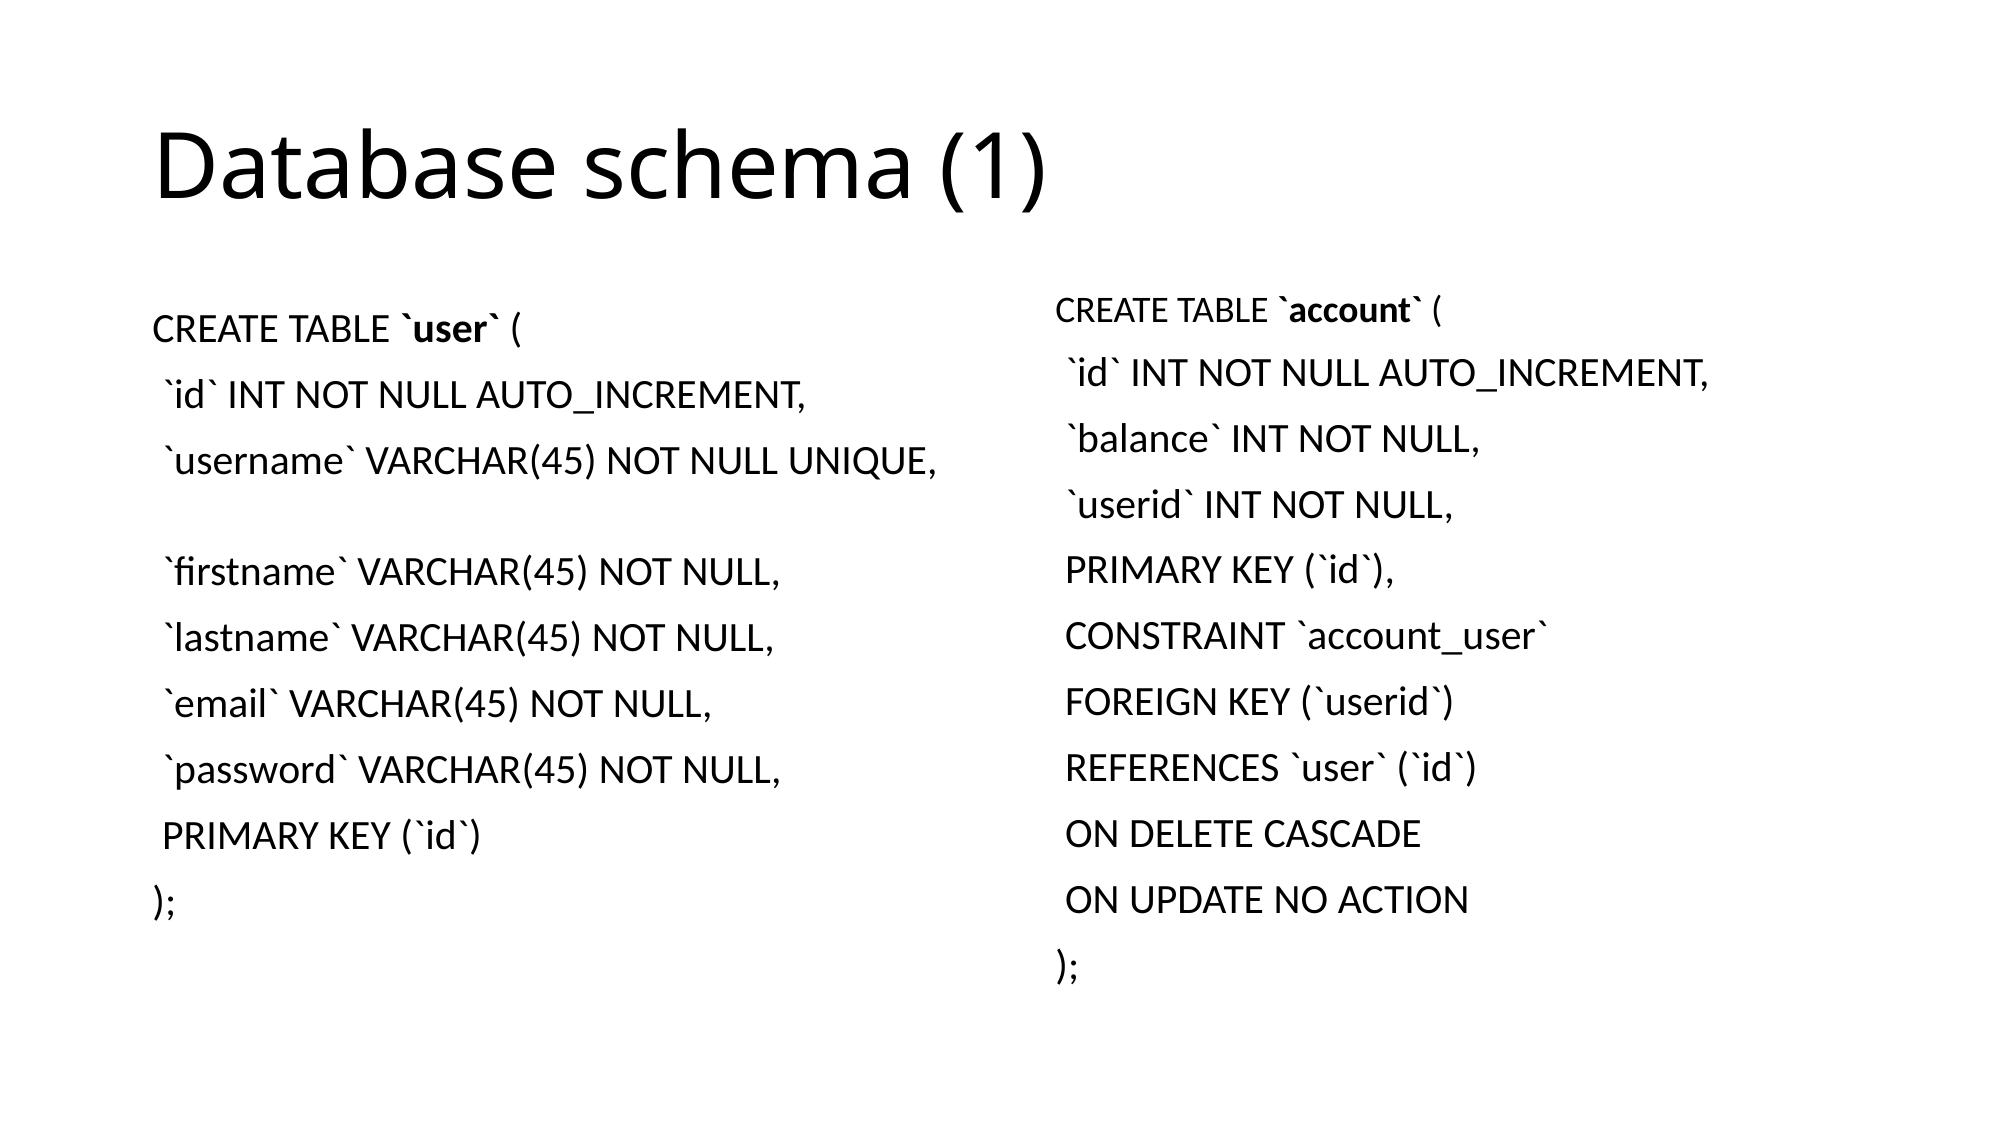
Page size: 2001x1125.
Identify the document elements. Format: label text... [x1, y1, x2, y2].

text_box CREATE TABLE `account` ( `id` INT NOT NULL AUTO_INCREMENT, `balance` INT NOT NULL, `userid` INT NOT NULL, PRIMARY KEY (`id`), CONSTRAINT `account_user` FOREIGN KEY (`userid`) REFERENCES `user` (`id`) ON DELETE CASCADE ON UPDATE NO ACTION ); [1040, 277, 1863, 996]
list CREATE TABLE `user` ( `id` INT NOT NULL AUTO_INCREMENT, `username` VARCHAR(45) NOT NULL UNIQUE, `firstname` VARCHAR(45) NOT NULL, `lastname` VARCHAR(45) NOT NULL, `email` VARCHAR(45) NOT NULL, `password` VARCHAR(45) NOT NULL, PRIMARY KEY (`id`) ); [137, 299, 969, 1014]
title Database schema (1) [137, 59, 1863, 278]
